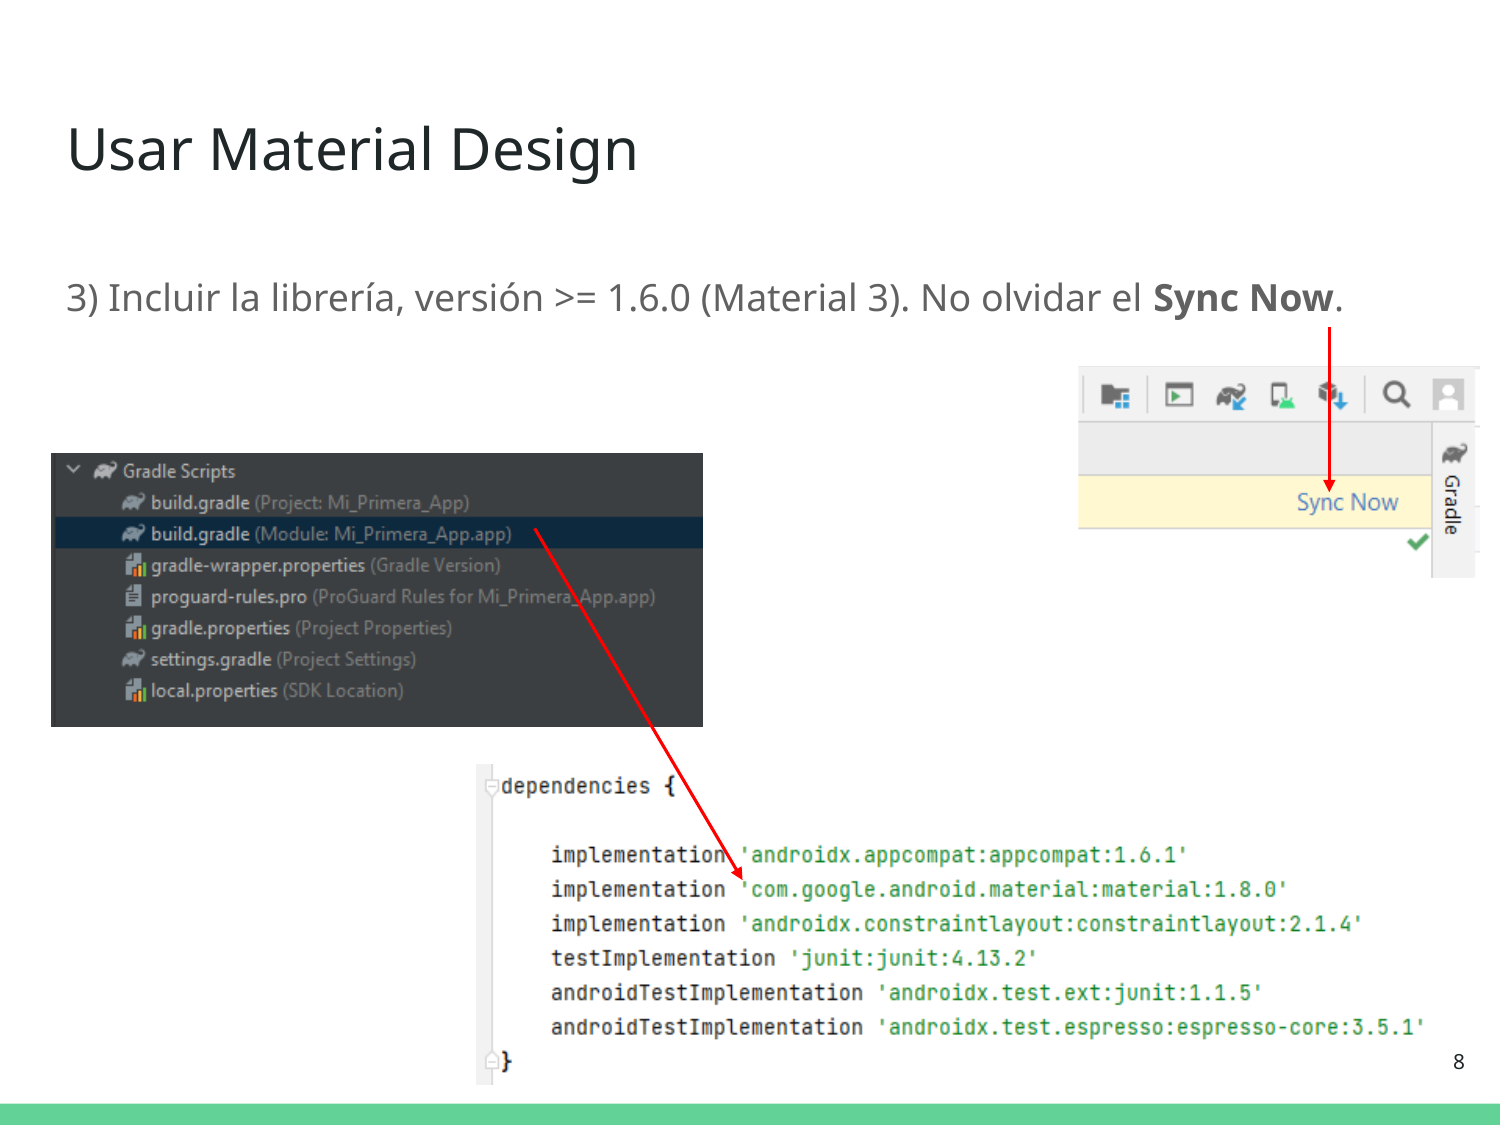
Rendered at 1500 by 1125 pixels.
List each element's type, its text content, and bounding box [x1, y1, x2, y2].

list 3) Incluir la librería, versión >= 1.6.0 (Material 3). No olvidar el Sync Now. [51, 252, 1449, 385]
picture [1077, 366, 1481, 578]
slide_number ‹#› [1389, 1019, 1480, 1106]
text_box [534, 528, 743, 881]
picture [476, 763, 1438, 1085]
title Usar Material Design [51, 97, 1449, 223]
picture [50, 453, 703, 727]
